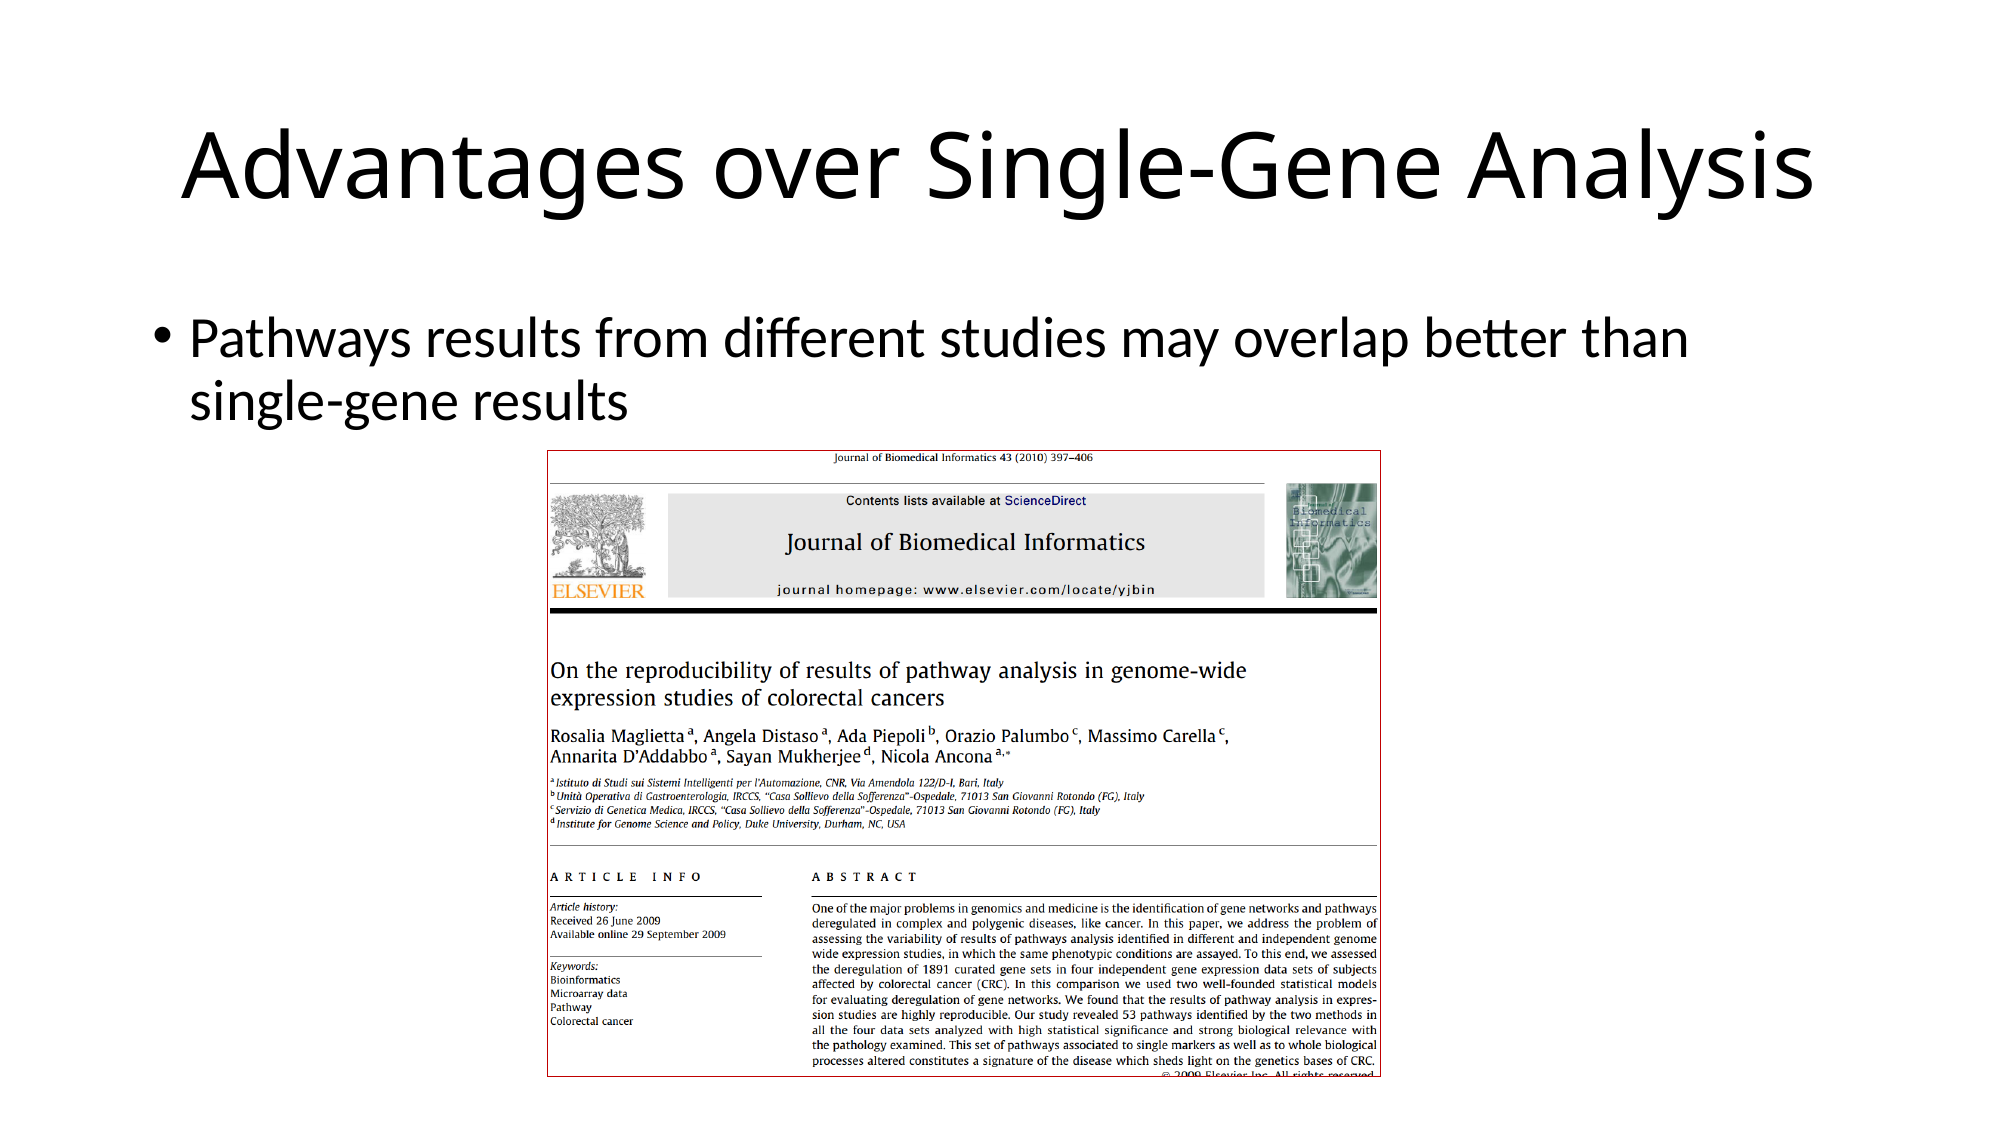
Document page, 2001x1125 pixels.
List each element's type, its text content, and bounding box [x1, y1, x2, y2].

list Pathways results from different studies may overlap better than single-gene results [137, 299, 1863, 1014]
title Advantages over Single-Gene Analysis [137, 59, 1863, 278]
picture [547, 449, 1381, 1077]
